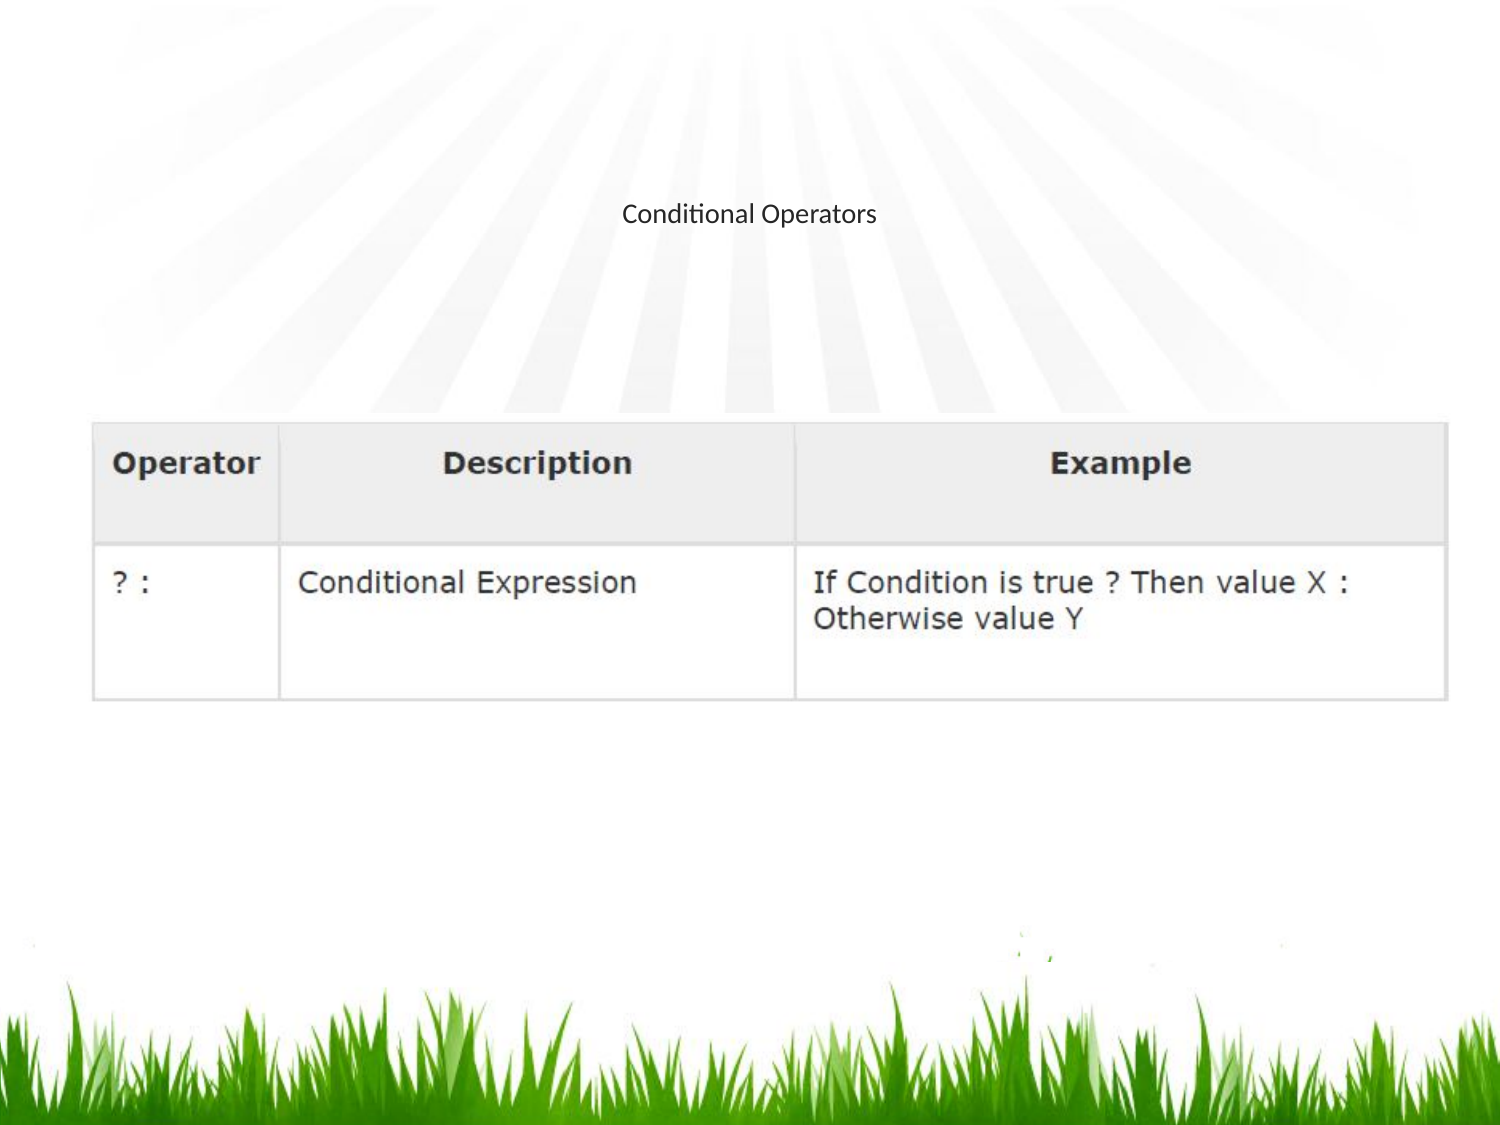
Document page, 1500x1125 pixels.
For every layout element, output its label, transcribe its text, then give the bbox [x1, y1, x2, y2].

picture [0, 0, 1500, 1125]
title Conditional Operators [75, 187, 1425, 238]
